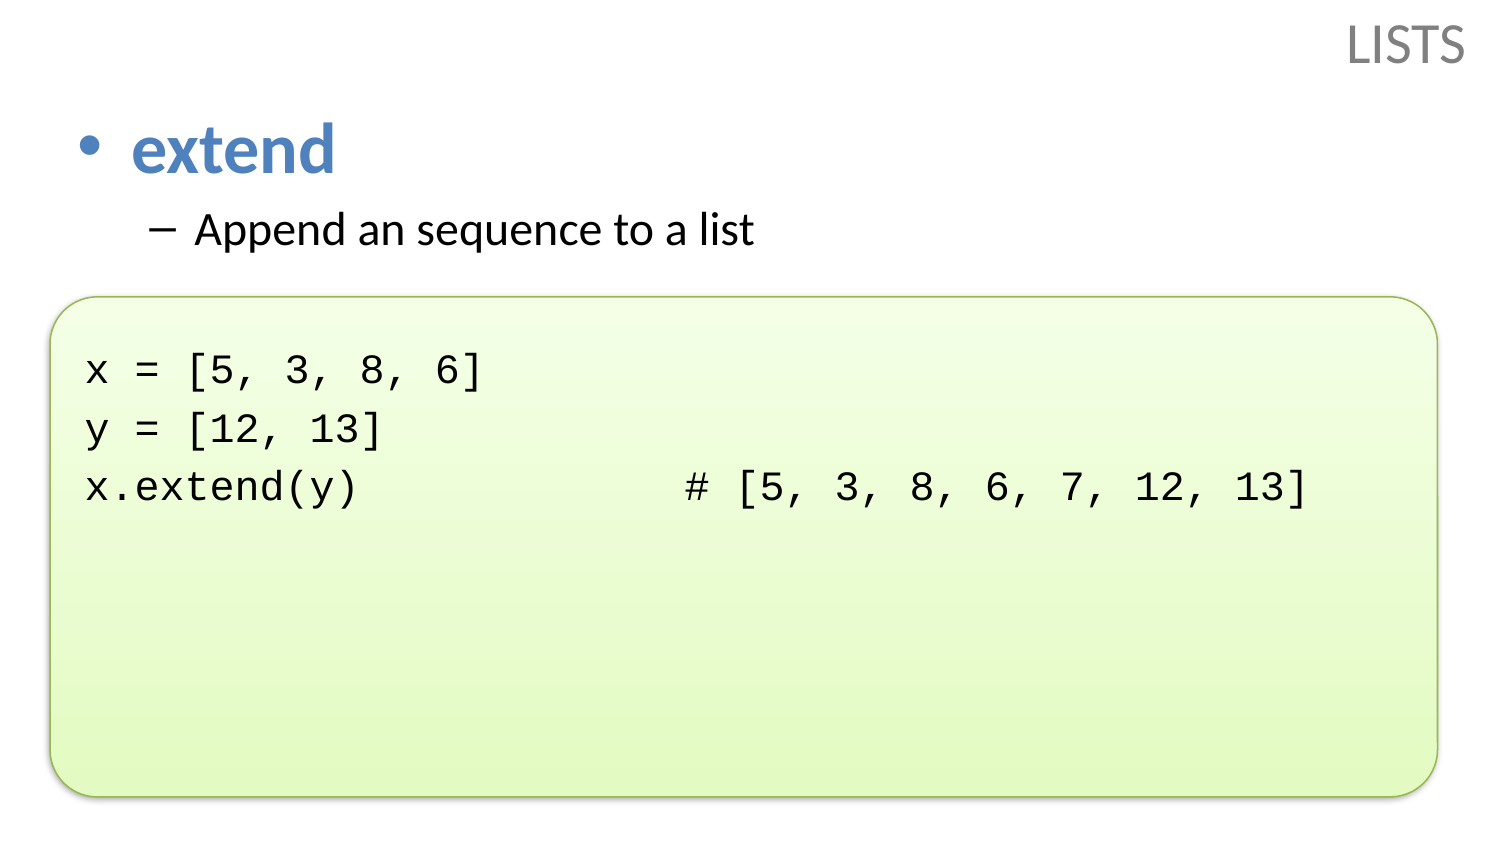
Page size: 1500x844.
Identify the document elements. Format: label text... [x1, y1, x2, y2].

list extend Append an sequence to a list [62, 93, 1413, 263]
text_box [49, 296, 1439, 798]
text_box x = [5, 3, 8, 6] y = [12, 13] x.extend(y) # [5, 3, 8, 6, 7, 12, 13] [49, 334, 1413, 755]
title LISTS [1299, 0, 1500, 85]
